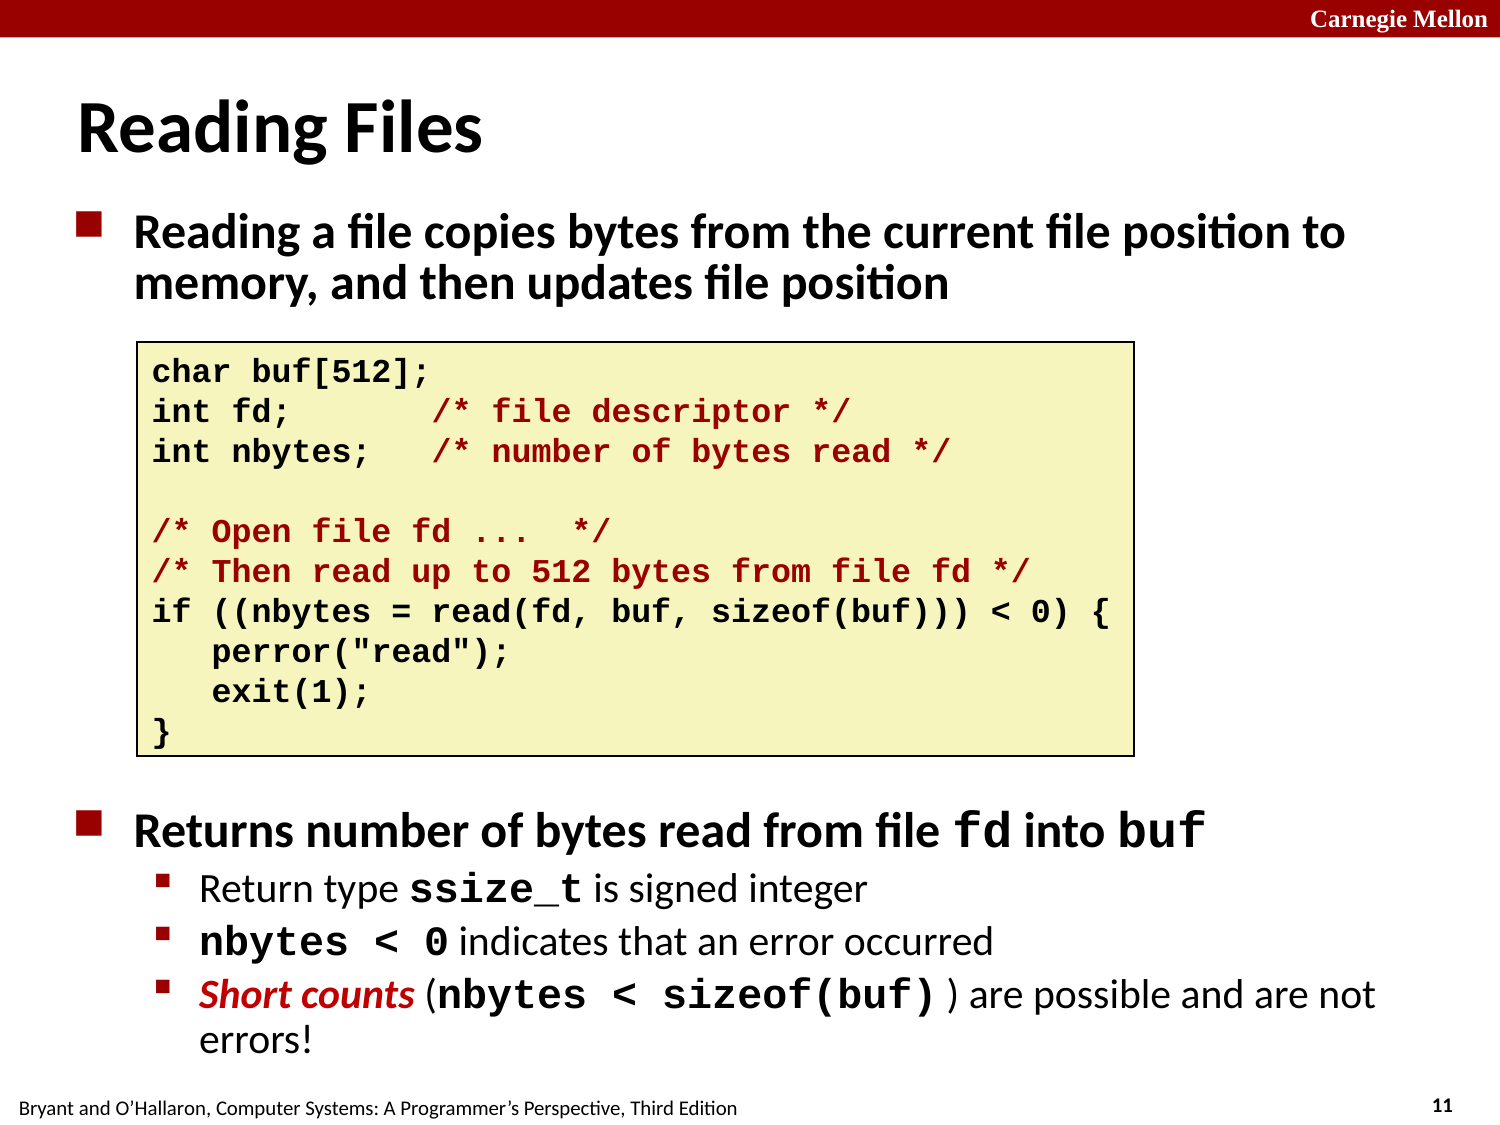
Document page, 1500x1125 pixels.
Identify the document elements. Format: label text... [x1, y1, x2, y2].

text_box char buf[512]; int fd; /* file descriptor */ int nbytes; /* number of bytes read */ /* Open file fd ... */ /* Then read up to 512 bytes from file fd */ if ((nbytes = read(fd, buf, sizeof(buf))) < 0) { perror("read"); exit(1); } [136, 342, 1134, 757]
title Reading Files [62, 74, 1129, 170]
list Reading a file copies bytes from the current file position to memory, and then updates file position Returns number of bytes read from file fd into buf Return type ssize_t is signed integer nbytes < 0 indicates that an error occurred Short counts (nbytes < sizeof(buf) ) are possible and are not errors! [61, 199, 1426, 1063]
